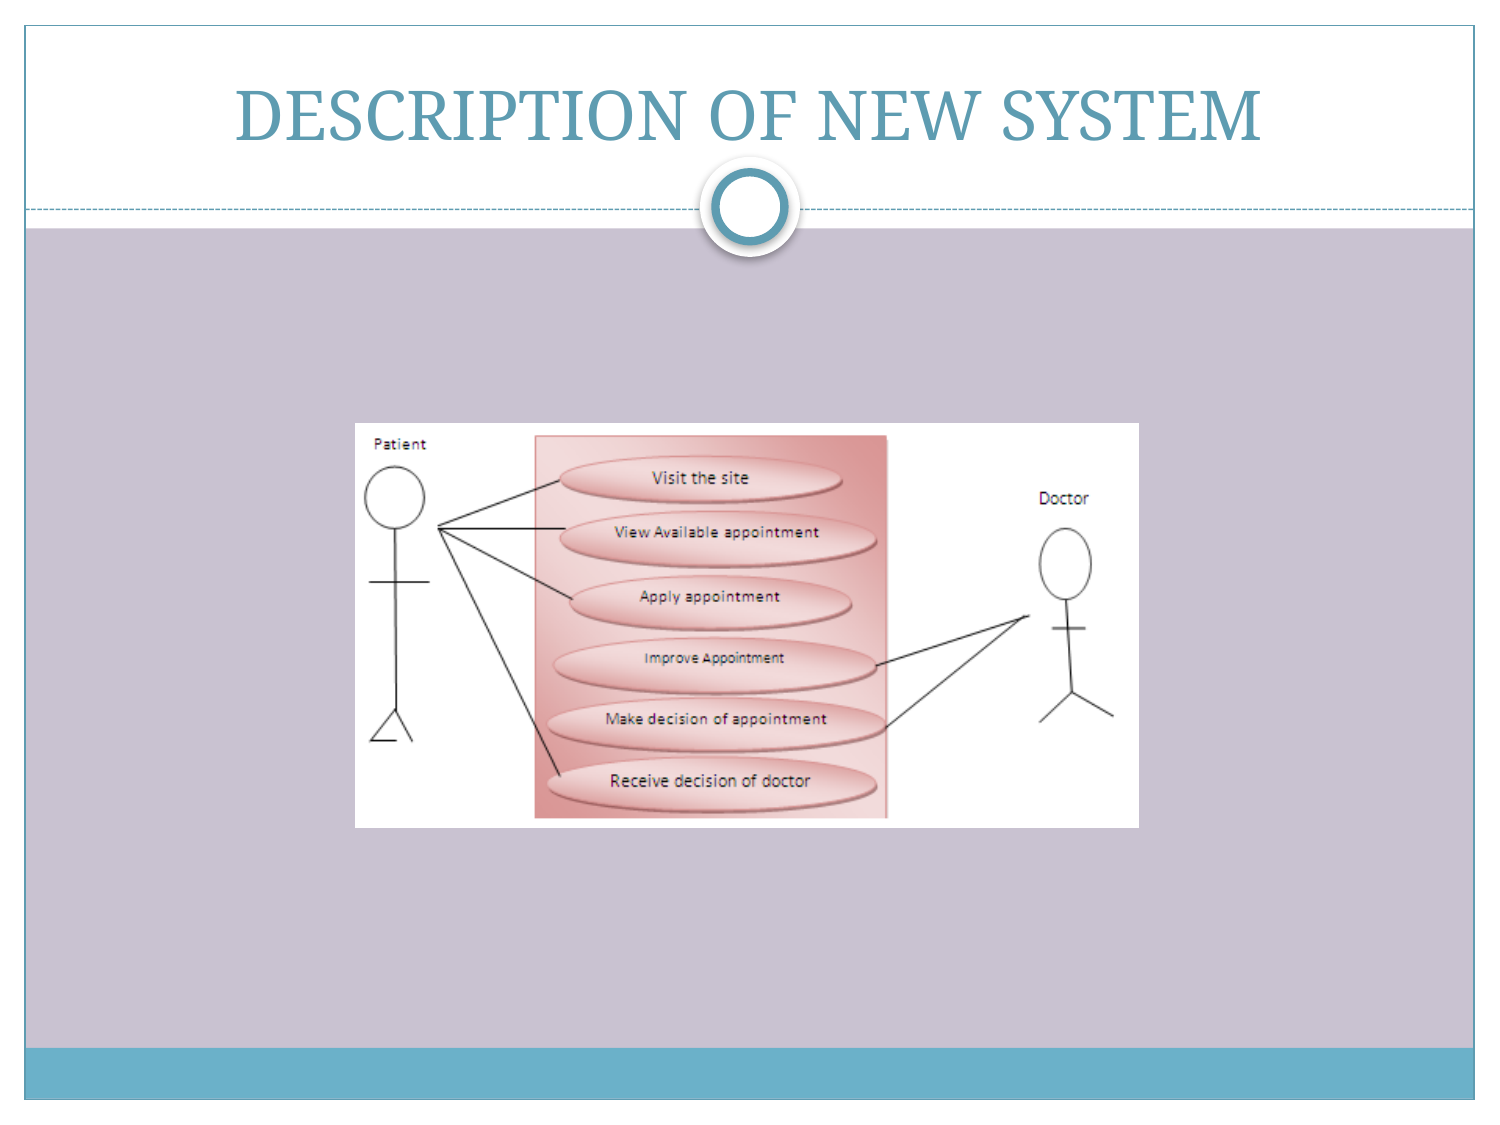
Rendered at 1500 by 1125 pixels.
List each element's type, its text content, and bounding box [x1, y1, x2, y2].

title DESCRIPTION OF NEW SYSTEM [49, 37, 1450, 162]
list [355, 423, 1139, 828]
